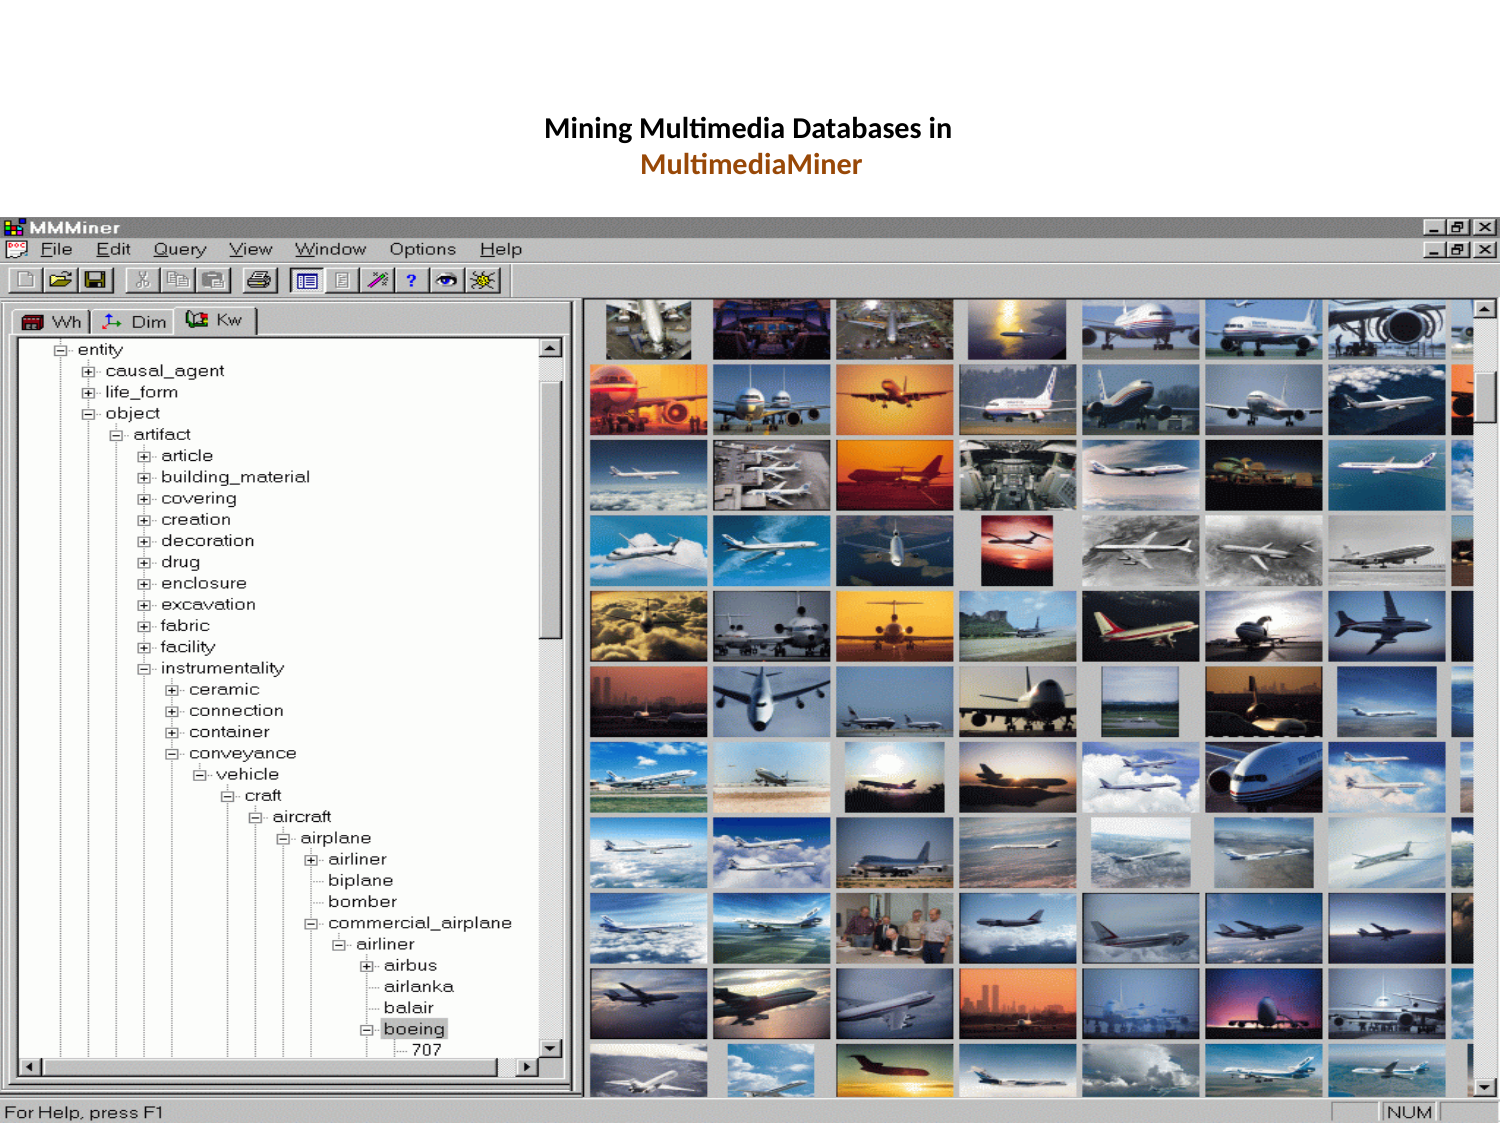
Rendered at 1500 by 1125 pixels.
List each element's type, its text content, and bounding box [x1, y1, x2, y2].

picture [0, 217, 1500, 1124]
title Mining Multimedia Databases in MultimediaMiner [37, 99, 1466, 216]
